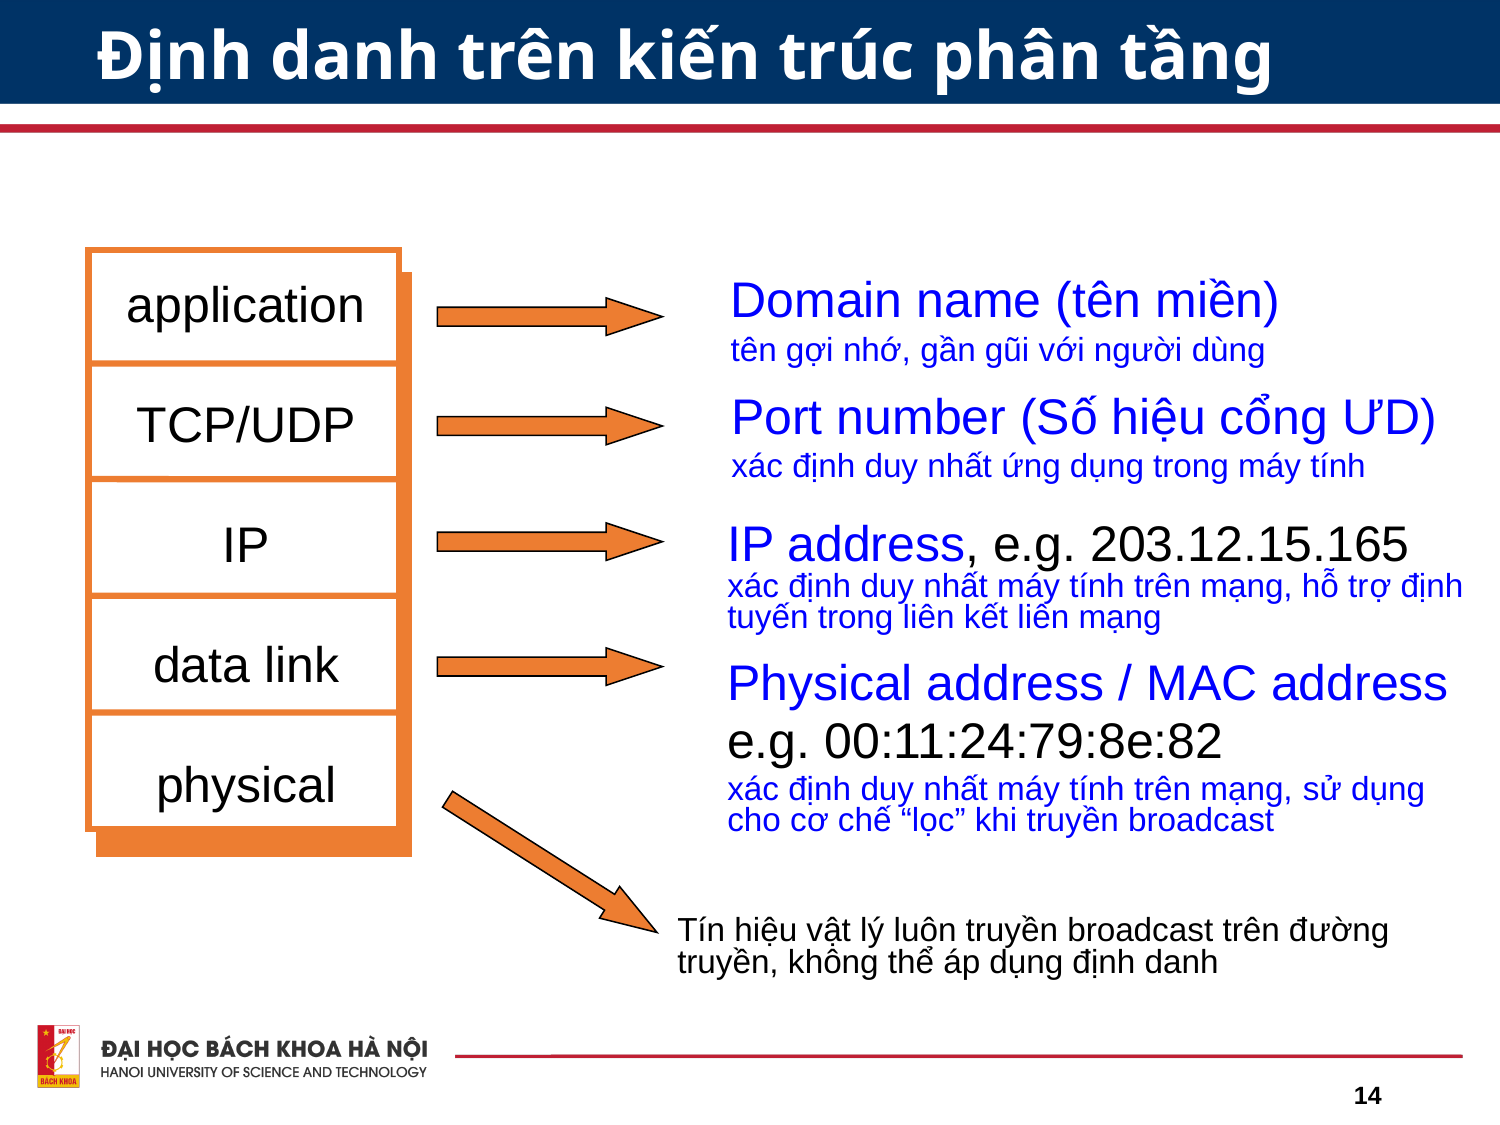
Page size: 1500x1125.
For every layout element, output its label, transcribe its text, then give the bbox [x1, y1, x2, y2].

text_box Physical address / MAC address e.g. 00:11:24:79:8e:82 xác định duy nhất máy tính trên mạng, sử dụng cho cơ chế “lọc” khi truyền broadcast [712, 654, 1500, 846]
title Định danh trên kiến trúc phân tầng [81, 11, 1397, 104]
text_box [442, 791, 658, 933]
text_box [437, 407, 663, 445]
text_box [87, 249, 399, 830]
text_box [437, 297, 663, 336]
slide_number 14 [1059, 1064, 1397, 1125]
text_box Tín hiệu vật lý luôn truyền broadcast trên đường truyền, không thể áp dụng định danh [662, 908, 1450, 987]
text_box [437, 647, 663, 686]
text_box IP address, e.g. 203.12.15.165 xác định duy nhất máy tính trên mạng, hỗ trợ định tuyến trong liên kết liên mạng [712, 516, 1500, 643]
text_box [98, 275, 410, 855]
text_box [437, 522, 663, 561]
picture [0, 104, 1500, 1125]
text_box Domain name (tên miền) tên gợi nhớ, gần gũi với người dùng [715, 260, 1296, 376]
text_box Port number (Số hiệu cổng ƯD) xác định duy nhất ứng dụng trong máy tính [716, 376, 1454, 492]
